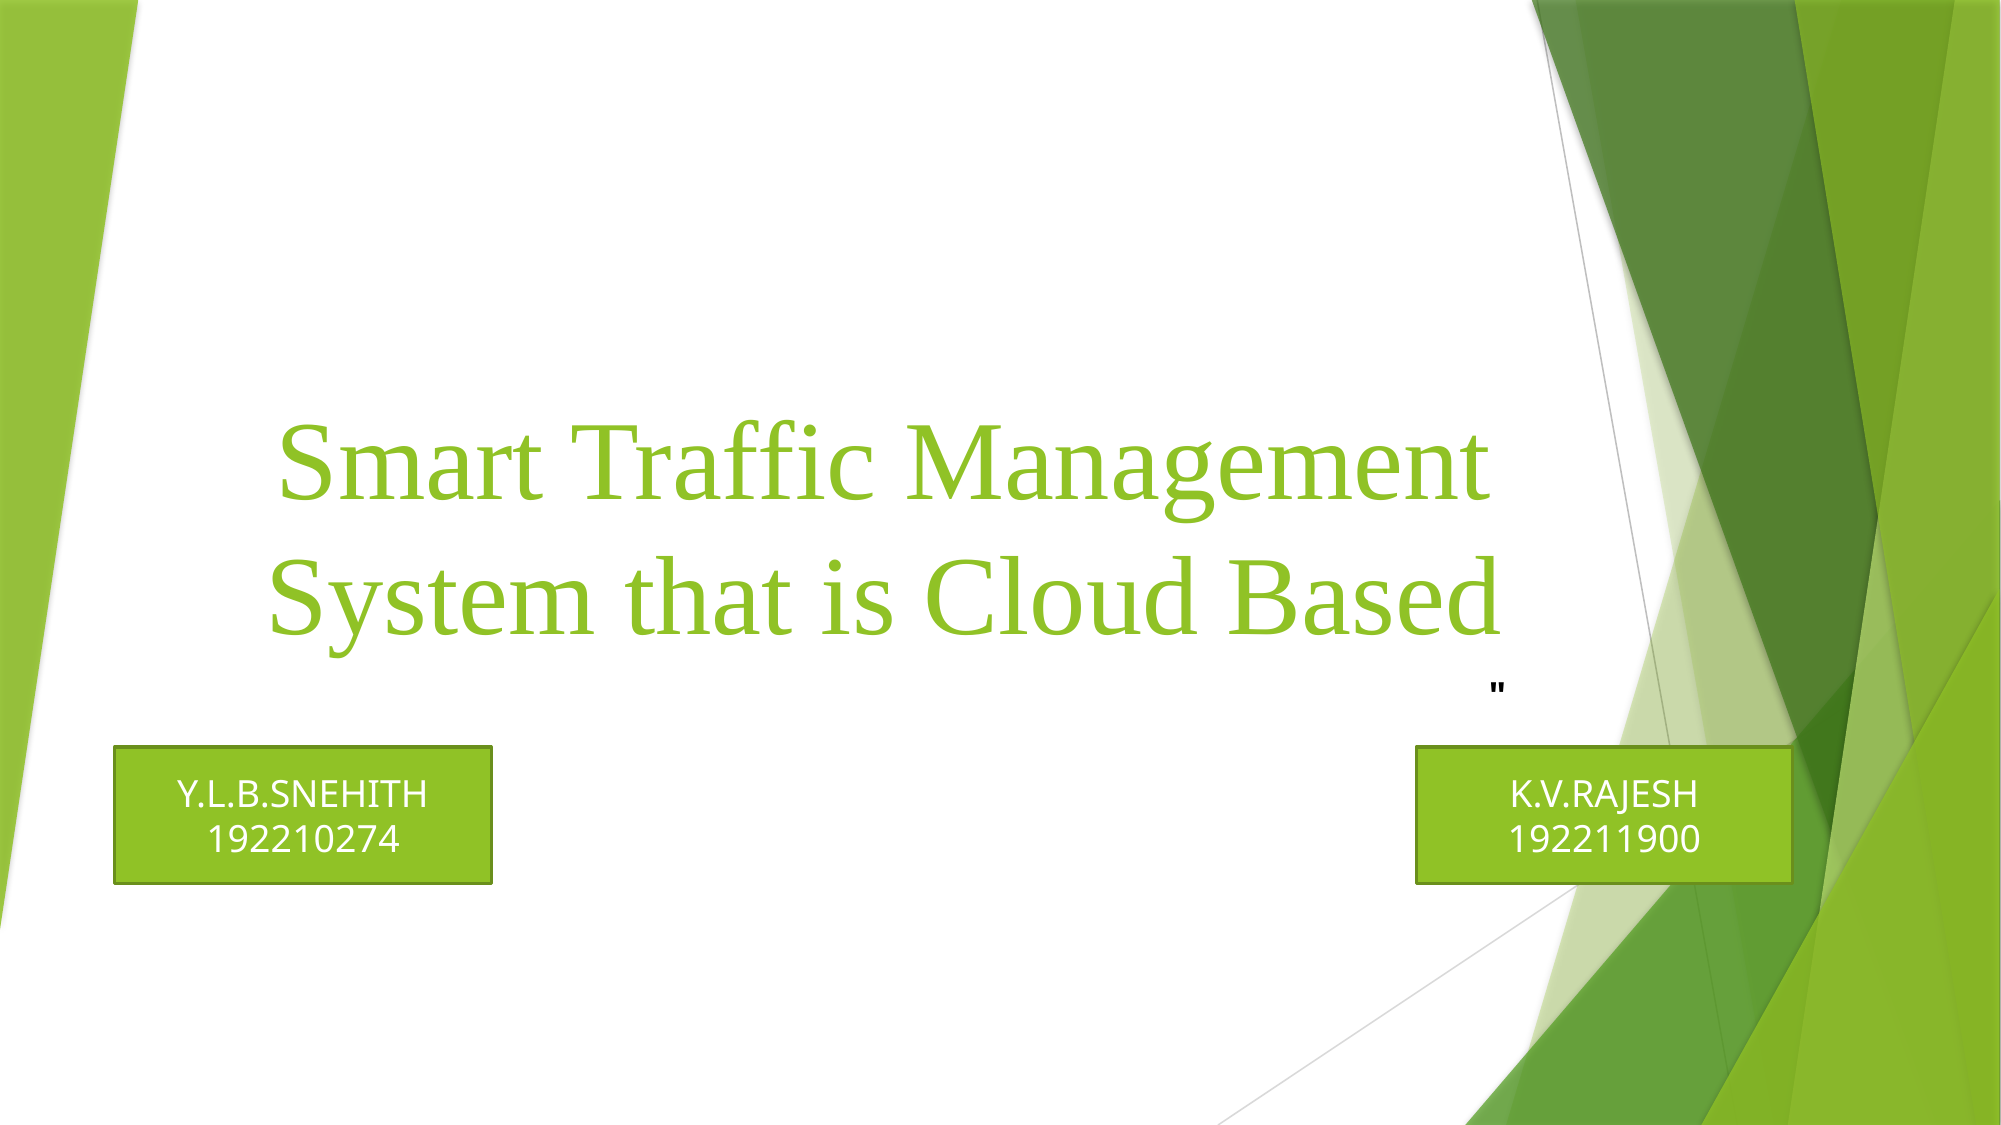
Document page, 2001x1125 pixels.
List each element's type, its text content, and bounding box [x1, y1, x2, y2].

subtitle " [247, 664, 1522, 845]
text_box K.V.RAJESH 192211900 [1415, 745, 1794, 885]
title Smart Traffic Management System that is Cloud Based [247, 394, 1522, 664]
text_box Y.L.B.SNEHITH 192210274 [113, 745, 493, 885]
